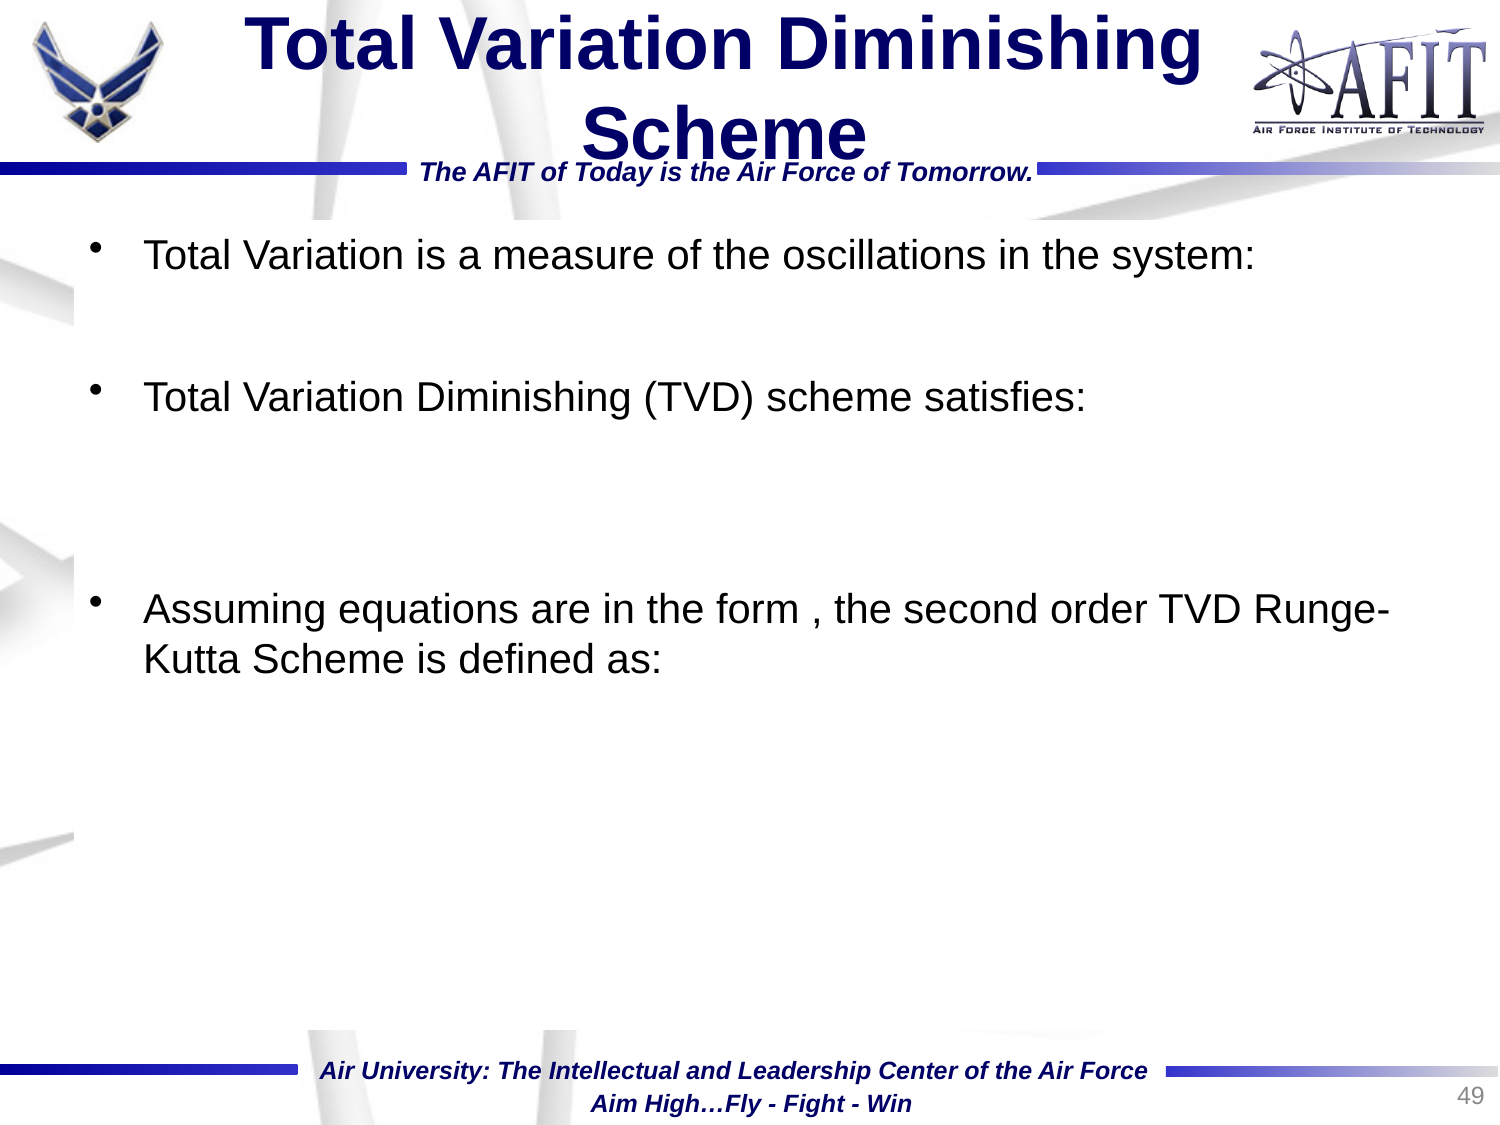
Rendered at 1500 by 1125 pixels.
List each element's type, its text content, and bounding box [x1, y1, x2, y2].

picture [0, 169, 1500, 1125]
title Total Variation Diminishing Scheme [87, 0, 1363, 169]
picture [957, 169, 964, 179]
picture [803, 169, 810, 179]
picture [594, 169, 601, 179]
picture [610, 169, 616, 179]
picture [0, 0, 87, 162]
picture [545, 169, 552, 179]
picture [868, 169, 875, 179]
slide_number 49 [1149, 1065, 1500, 1125]
picture [1363, 0, 1500, 162]
picture [916, 169, 923, 179]
picture [994, 169, 1001, 179]
